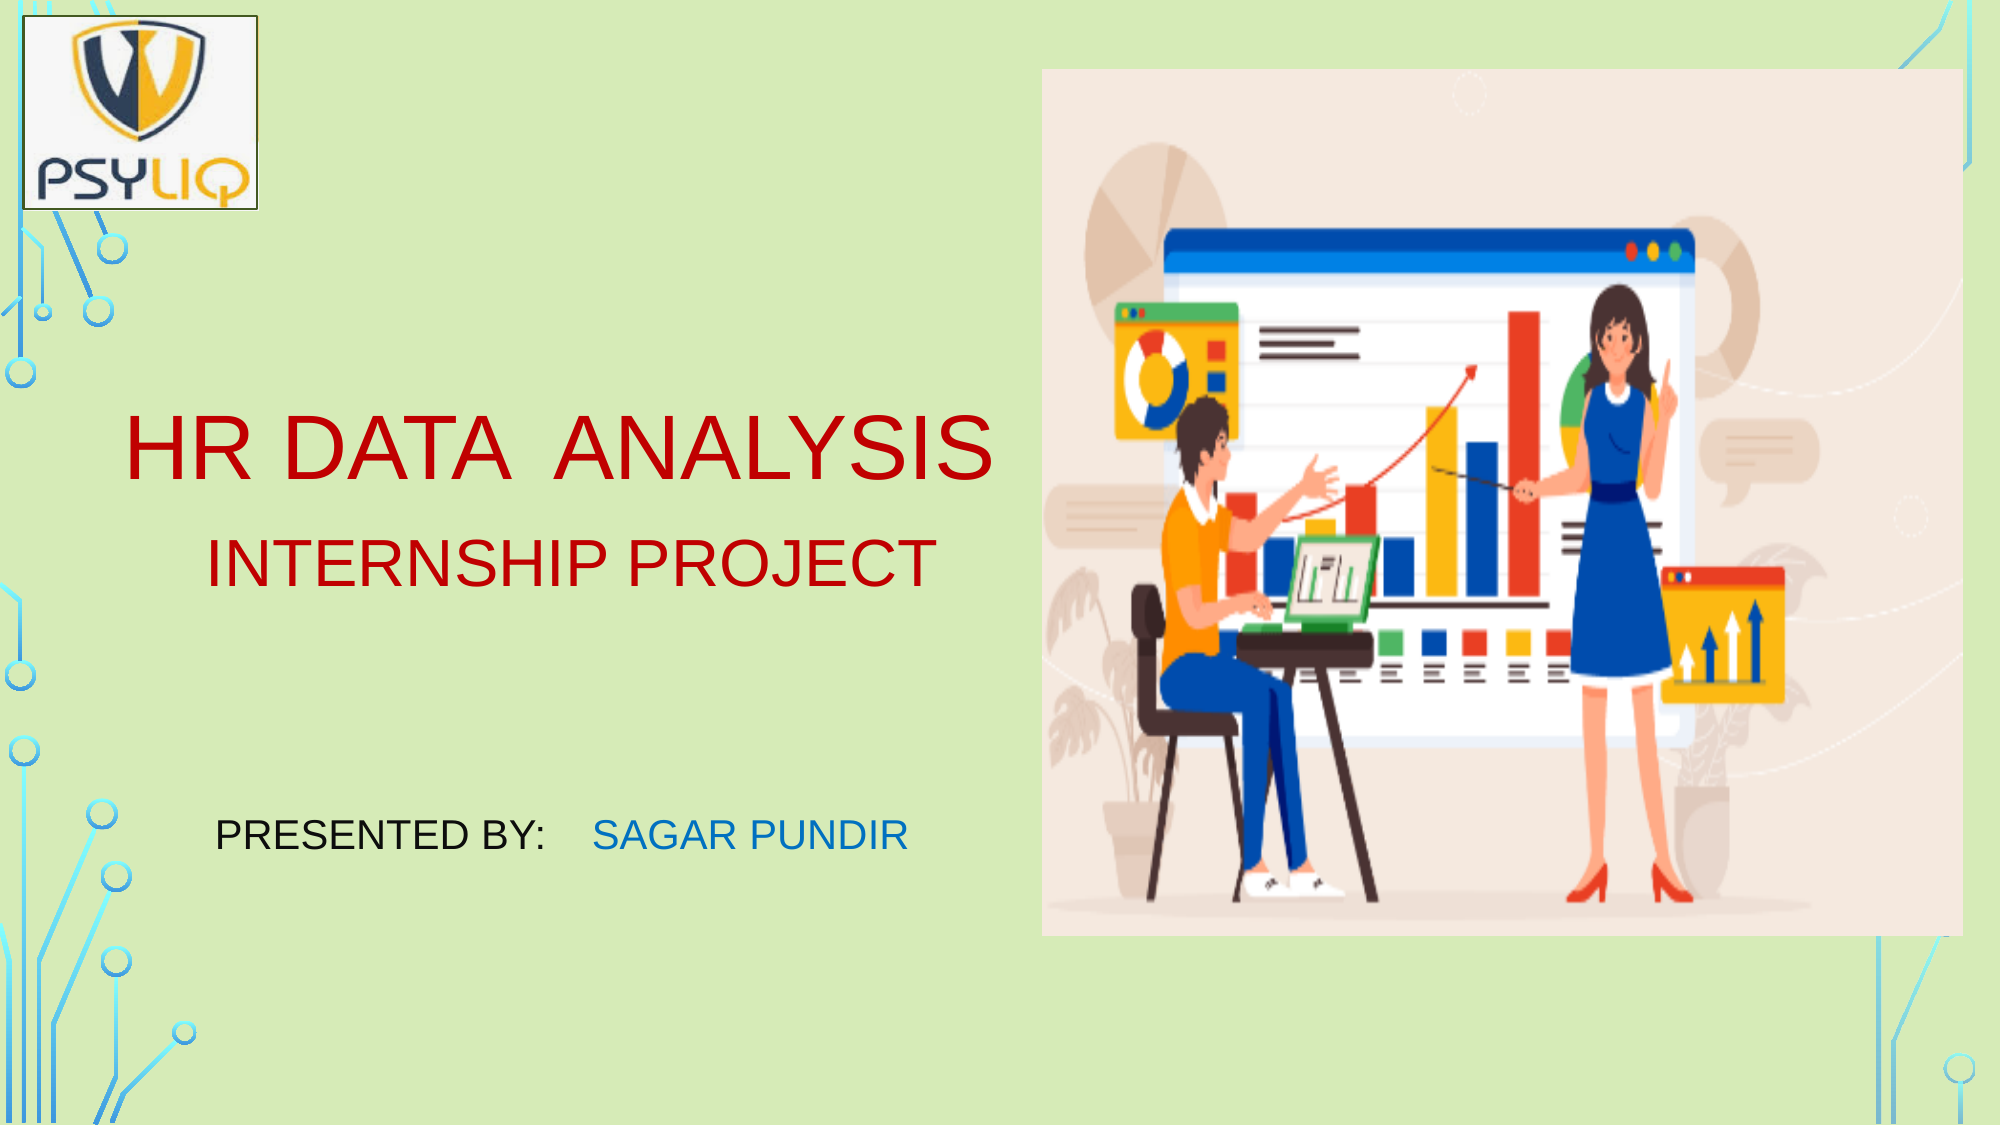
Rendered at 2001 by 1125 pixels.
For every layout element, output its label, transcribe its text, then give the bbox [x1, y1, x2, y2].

text_box INTERNSHIP PROJECT [191, 512, 979, 608]
text_box PRESENTED BY: SAGAR PUNDIR [199, 800, 1042, 865]
picture [22, 15, 260, 211]
text_box HR DATA ANALYSIS [108, 380, 1042, 505]
picture [1042, 69, 1963, 936]
